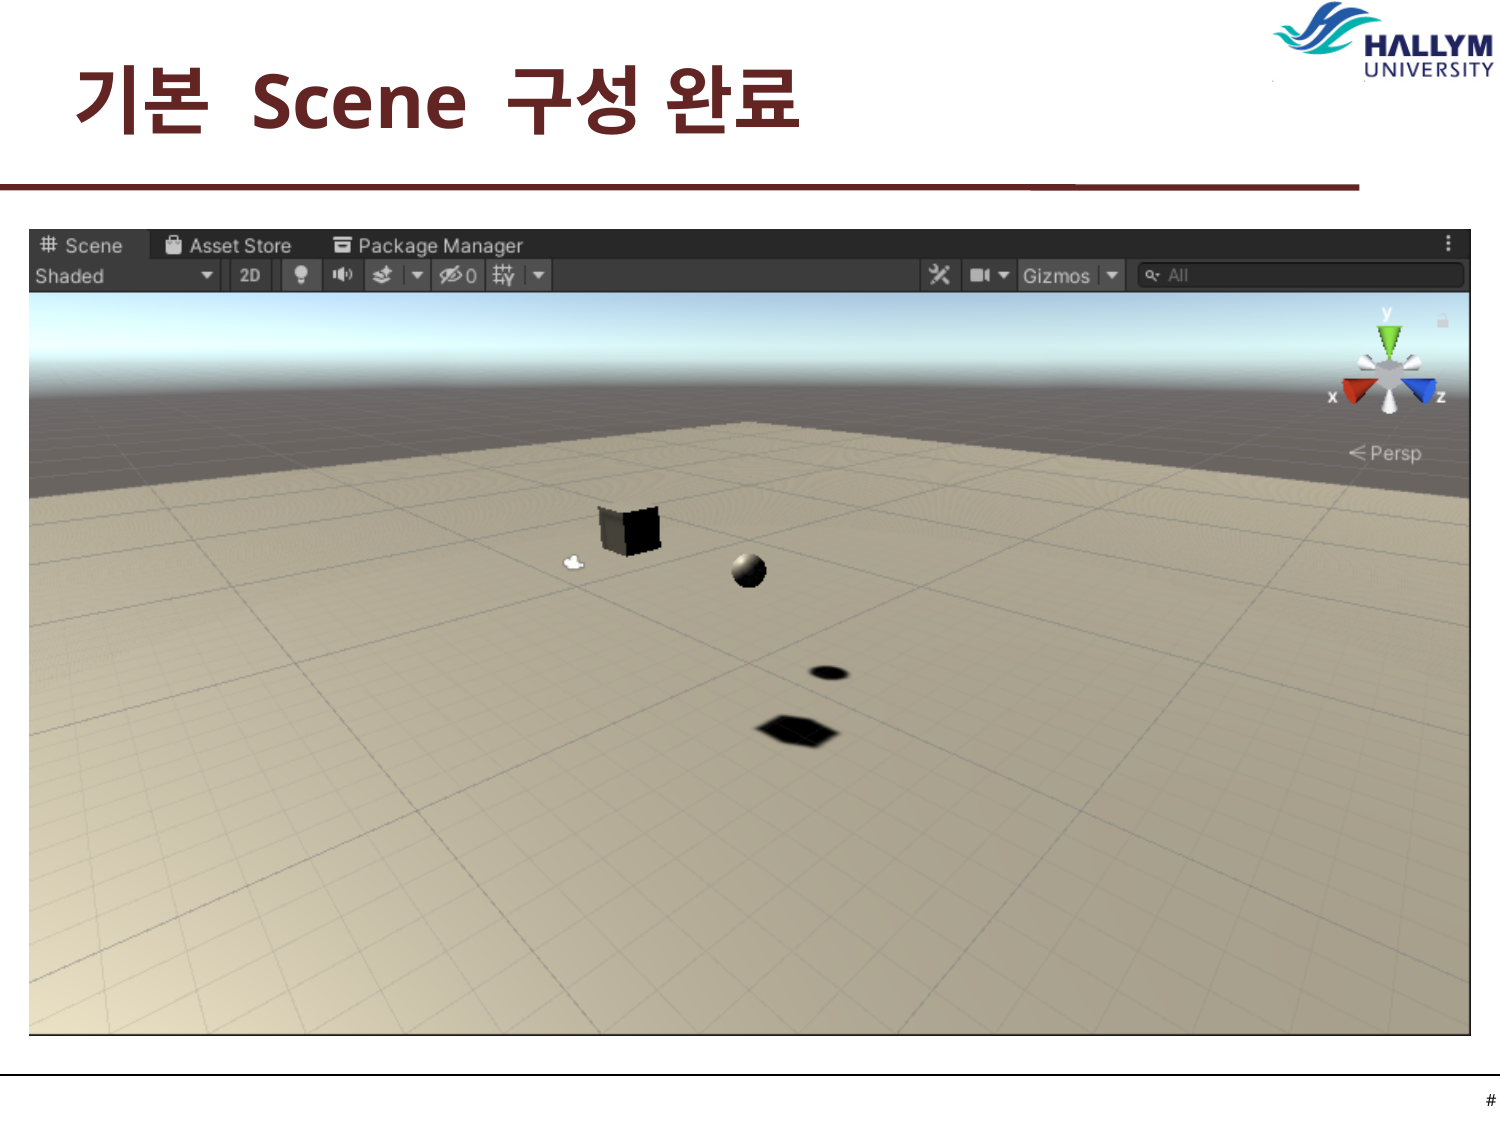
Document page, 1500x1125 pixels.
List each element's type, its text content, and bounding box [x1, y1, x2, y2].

title 기본 Scene 구성 완료 [44, 33, 1395, 164]
picture [29, 229, 1471, 1036]
picture [1269, 0, 1500, 82]
